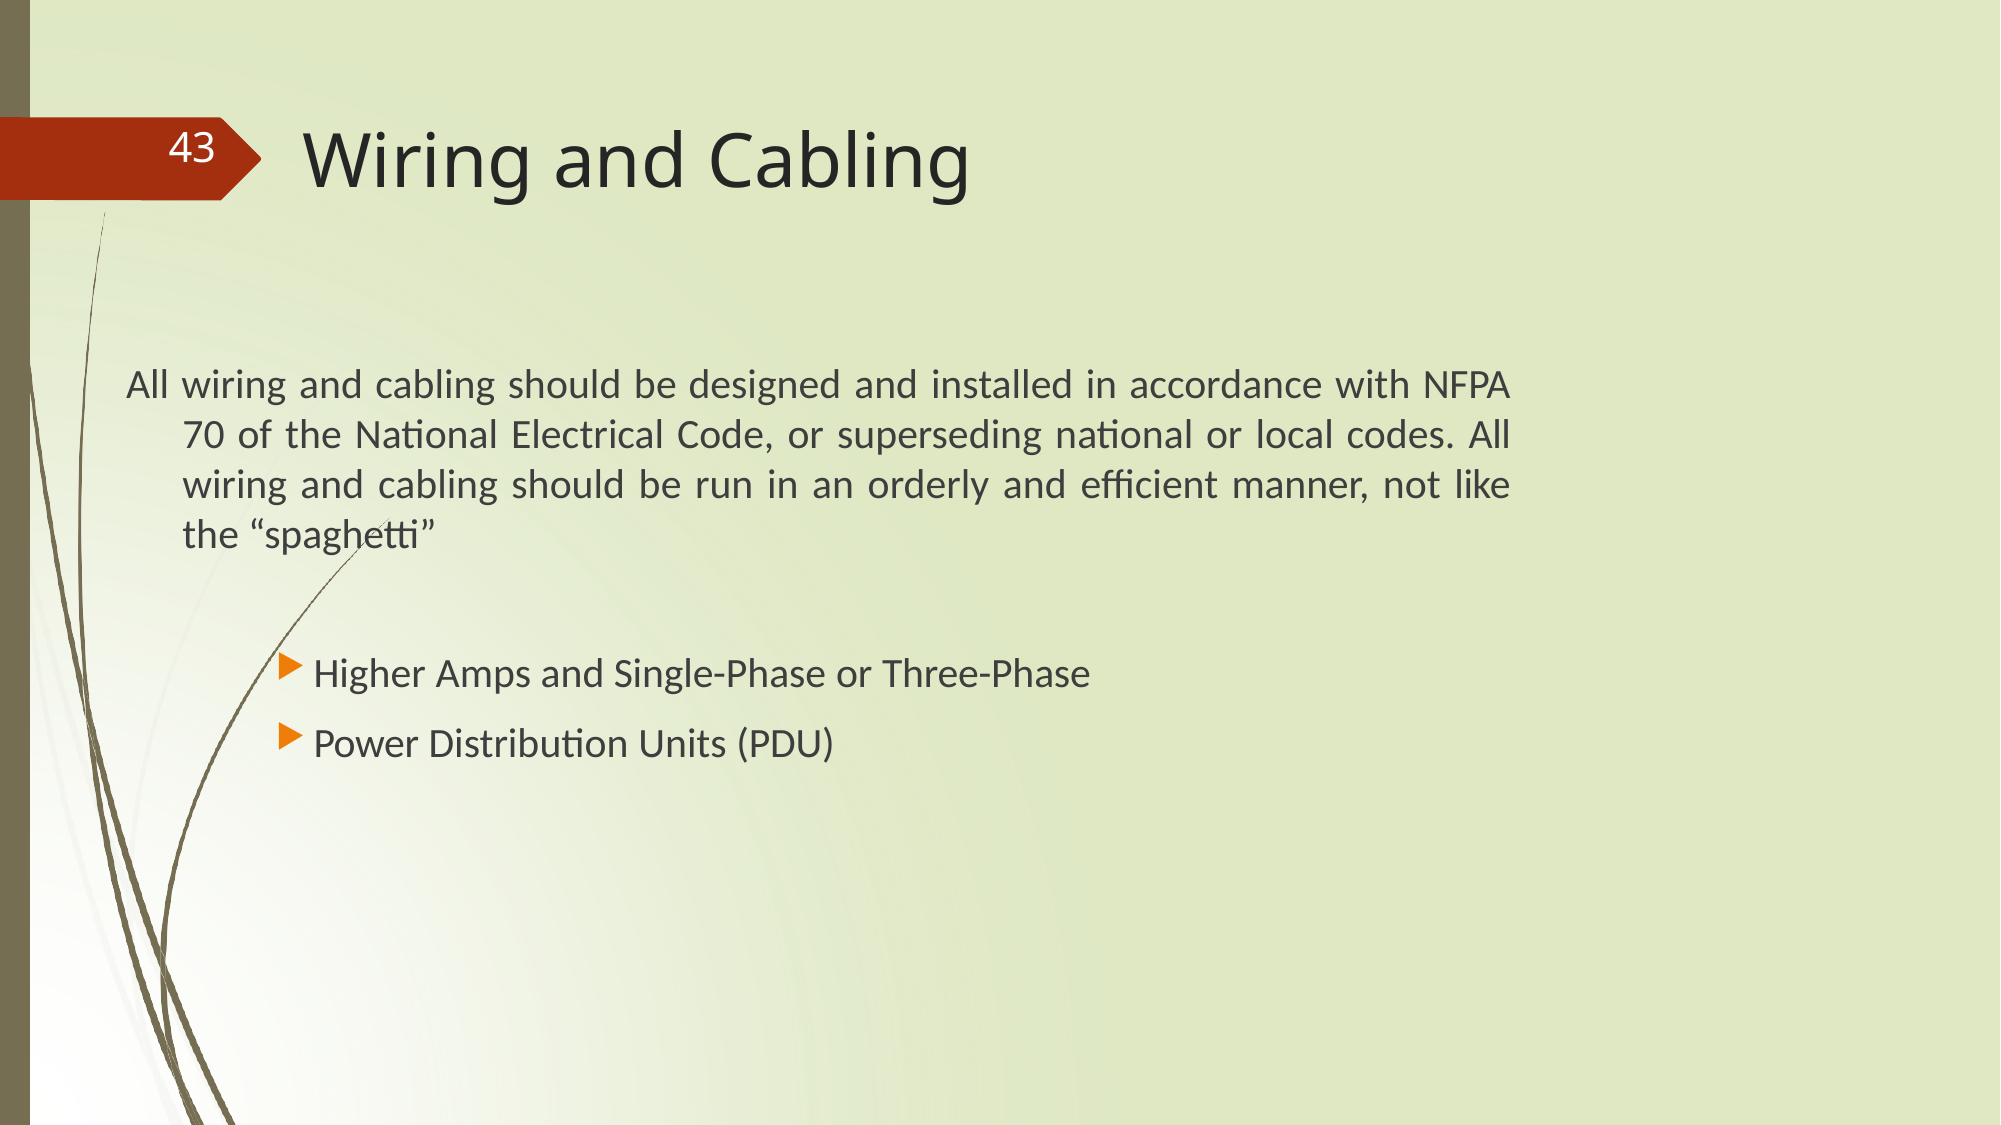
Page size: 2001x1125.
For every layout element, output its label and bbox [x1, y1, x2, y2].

text_box [0, 0, 2000, 1125]
